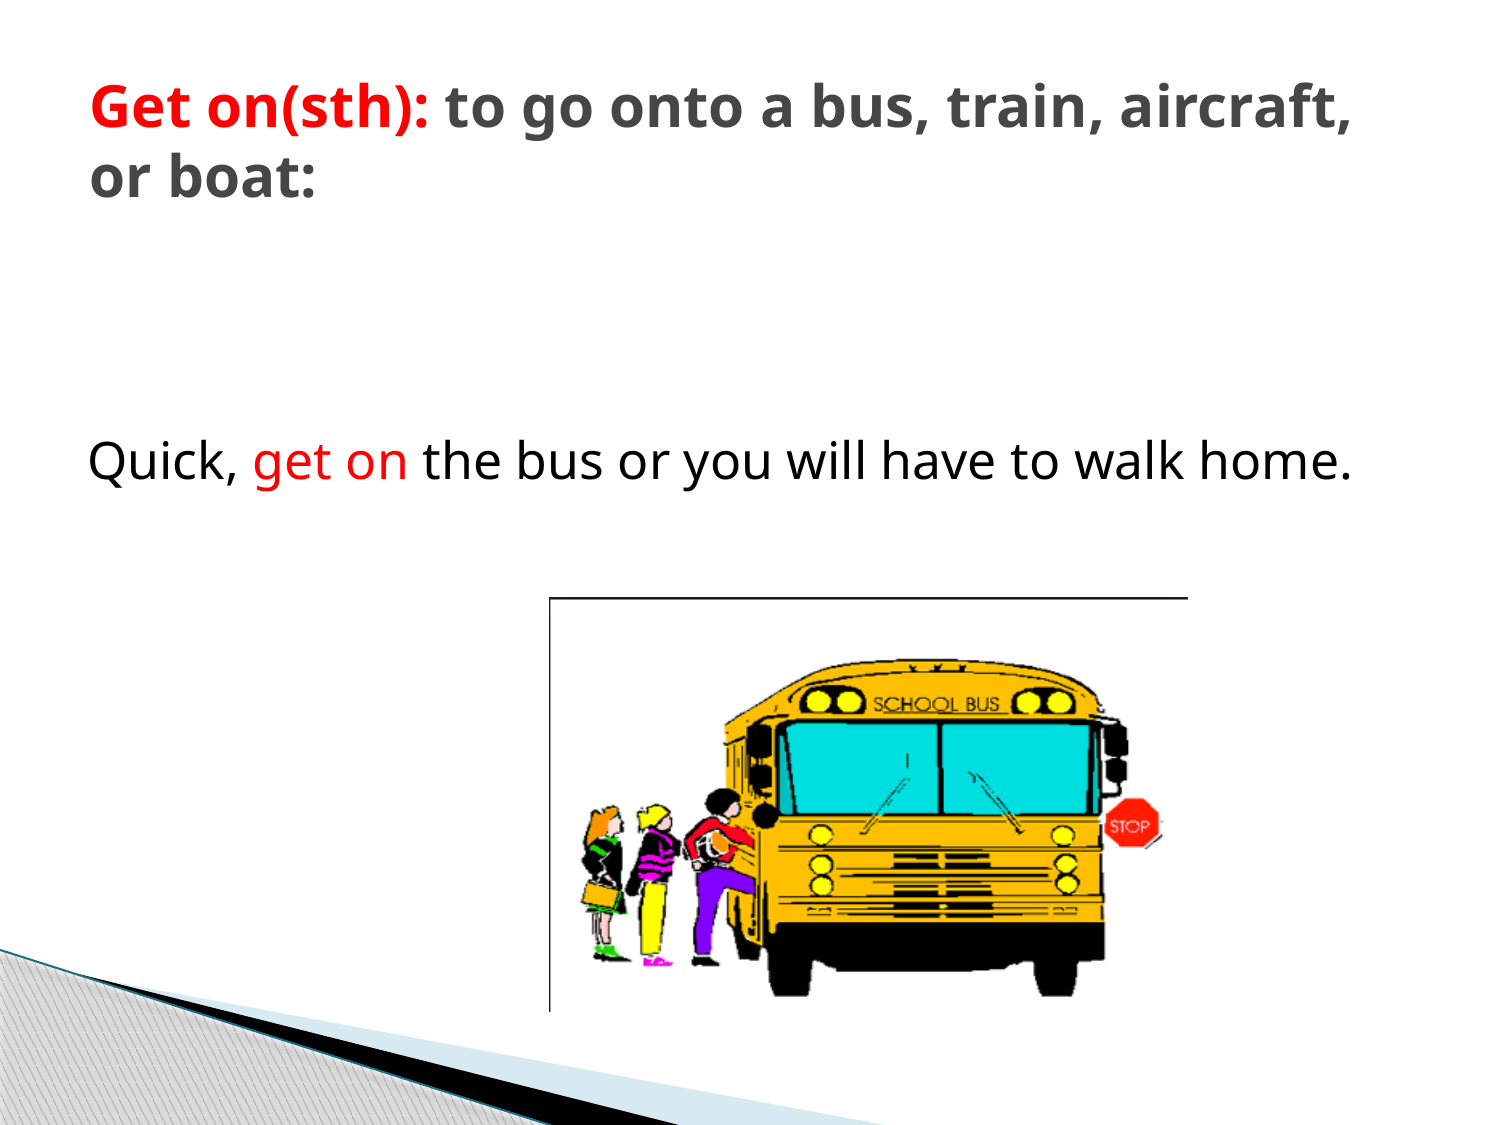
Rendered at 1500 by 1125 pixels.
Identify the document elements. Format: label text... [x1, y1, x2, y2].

title Get on(sth): to go onto a bus, train, aircraft, or boat: [75, 45, 1425, 233]
picture [548, 597, 1188, 1012]
list Quick, get on the bus or you will have to walk home. [53, 420, 1404, 504]
